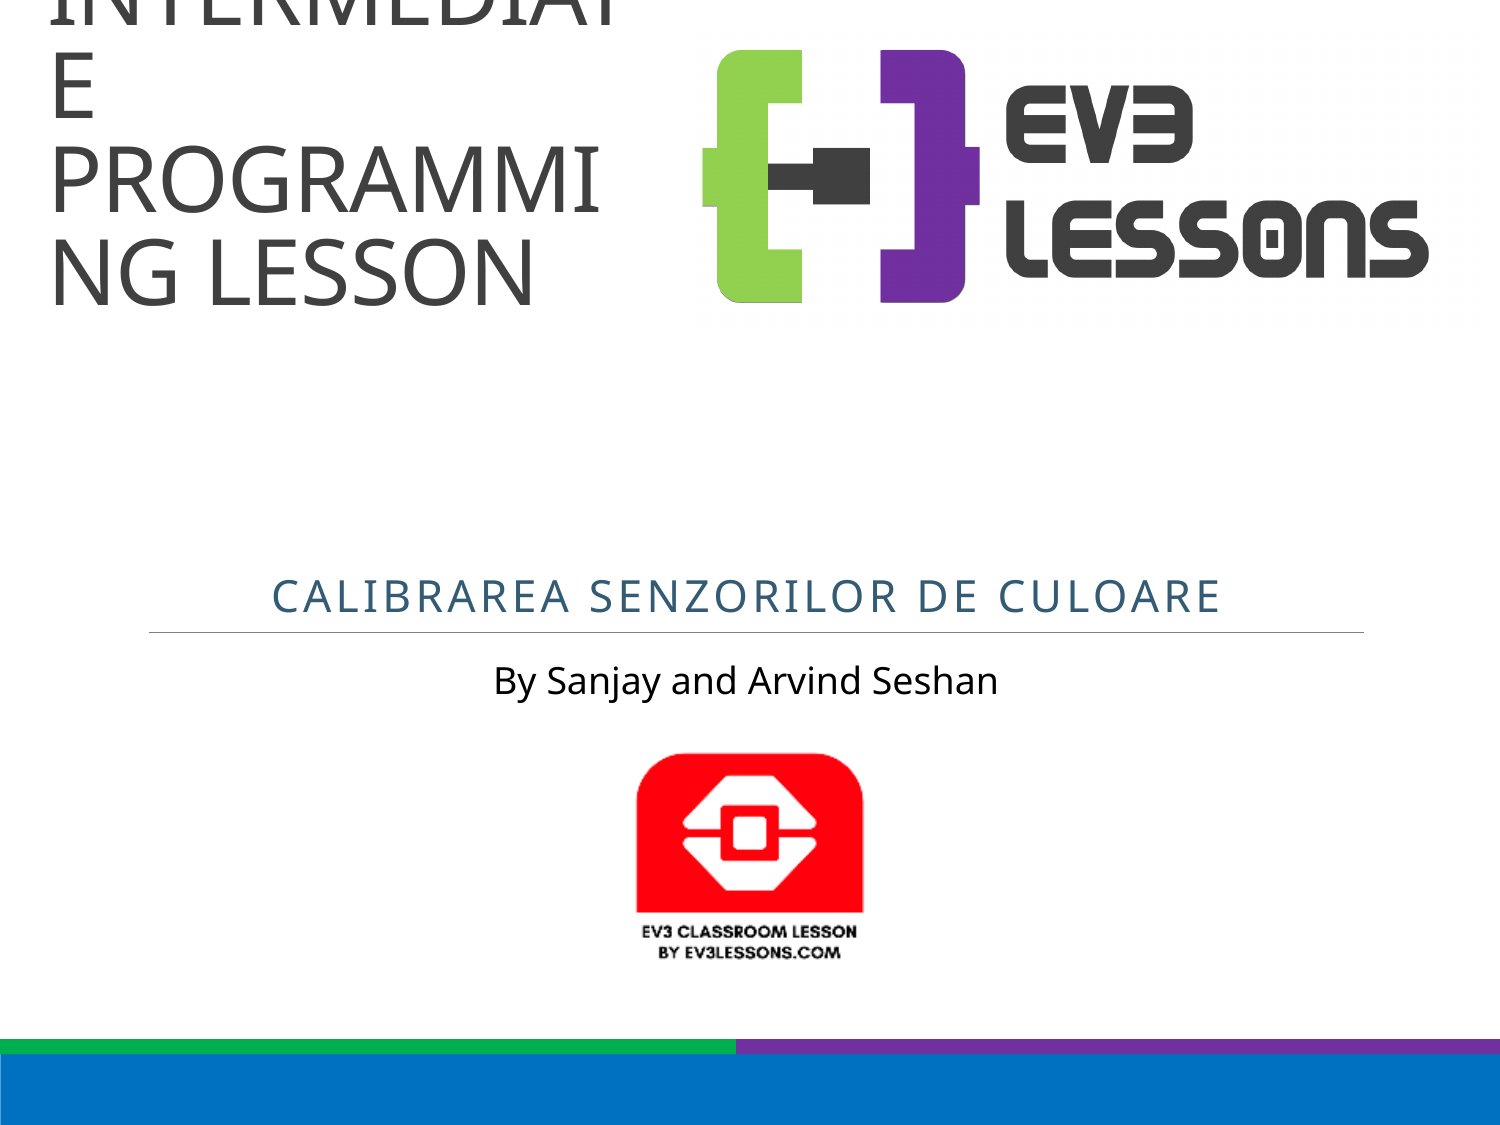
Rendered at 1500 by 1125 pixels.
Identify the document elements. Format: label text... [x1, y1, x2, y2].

picture [683, 24, 1484, 333]
subtitle Calibrarea senzorilor de culoare [253, 566, 1239, 633]
picture [630, 747, 869, 986]
text_box INTERMEDIATE PROGRAMMING LESSON [32, 25, 665, 333]
